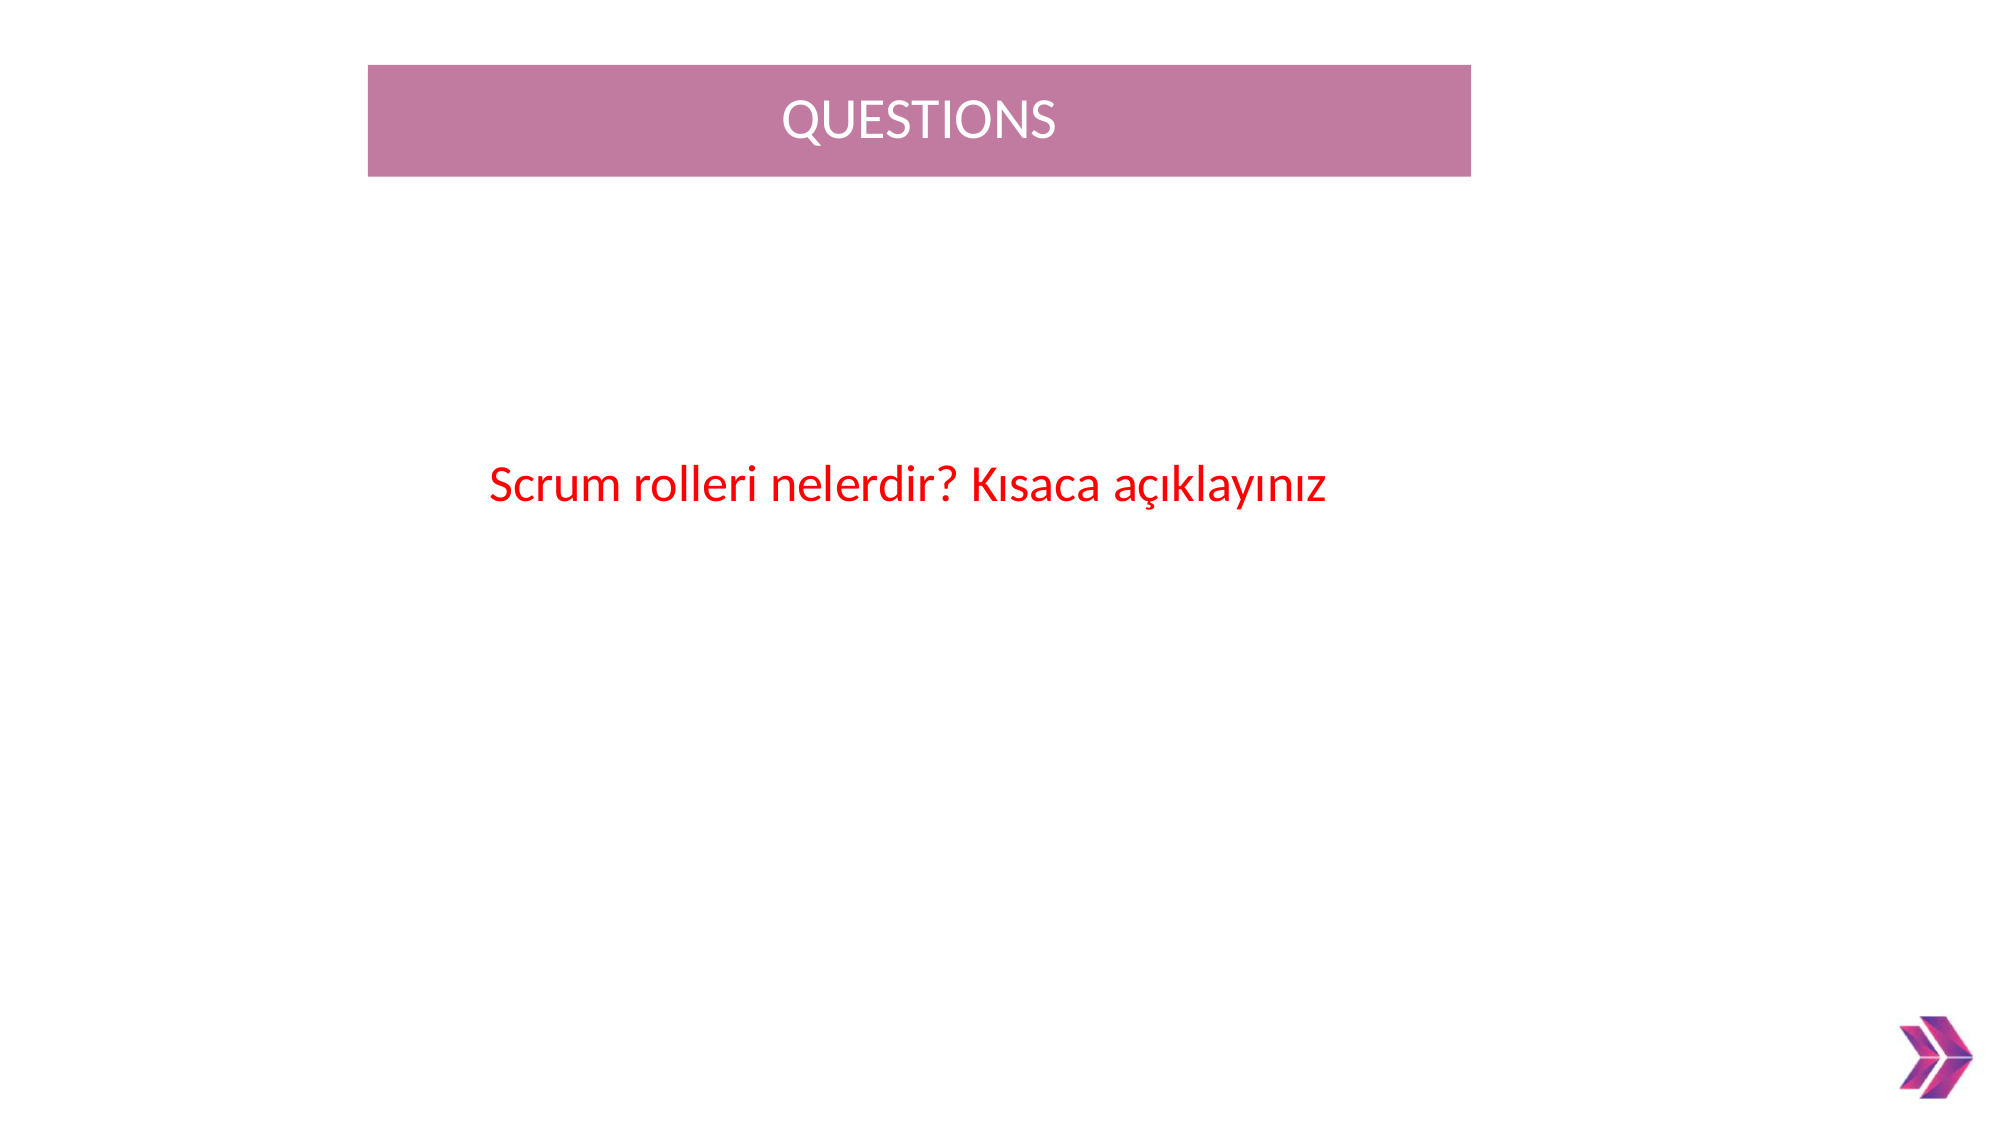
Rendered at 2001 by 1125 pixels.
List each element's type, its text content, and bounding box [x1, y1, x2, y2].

text_box Scrum rolleri nelerdir? Kısaca açıklayınız [99, 209, 1940, 1046]
picture [1862, 999, 2000, 1125]
text_box QUESTIONS [367, 64, 1472, 177]
